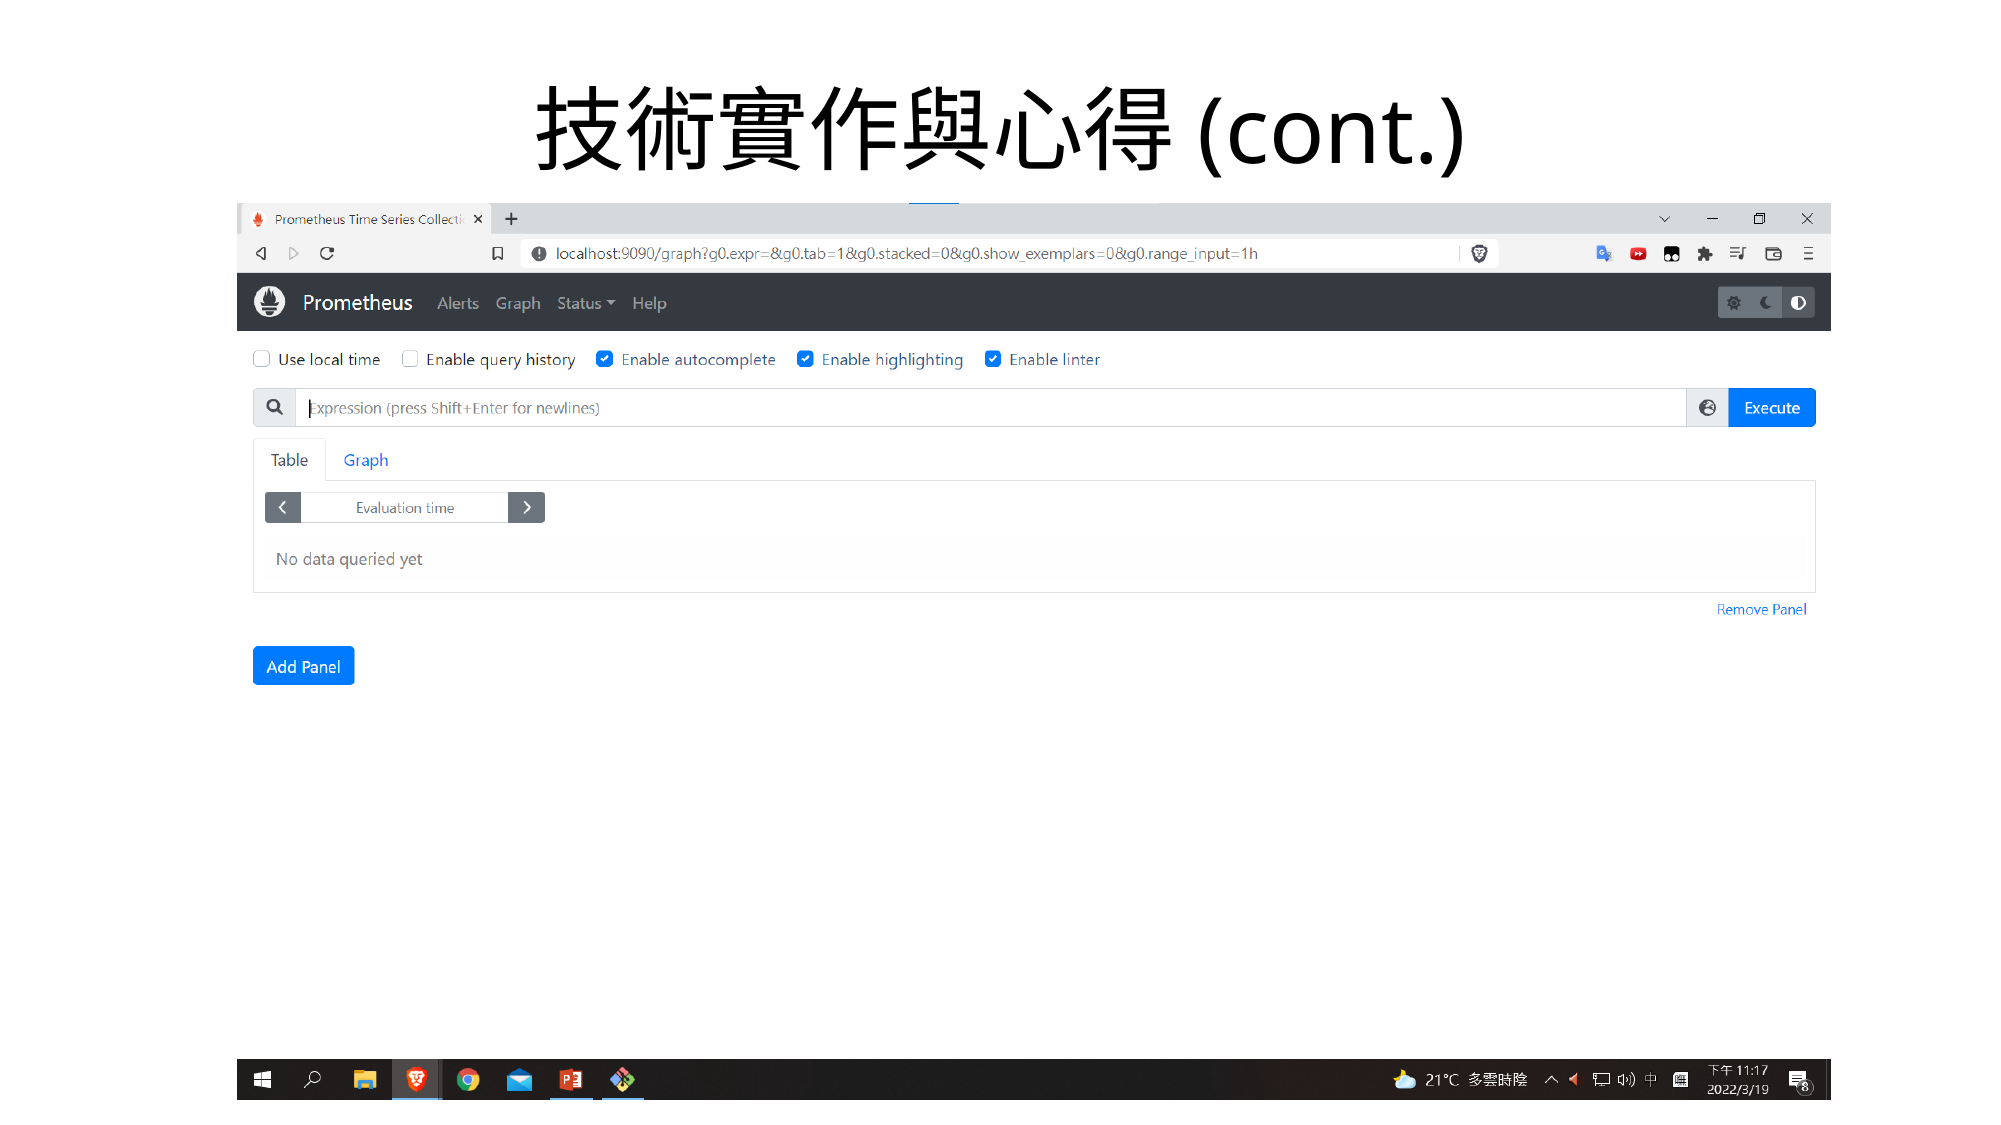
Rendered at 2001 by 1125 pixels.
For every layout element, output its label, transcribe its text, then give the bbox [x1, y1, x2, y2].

text_box 技術實作與心得(cont.) [137, 24, 1863, 243]
picture [237, 203, 1831, 1100]
